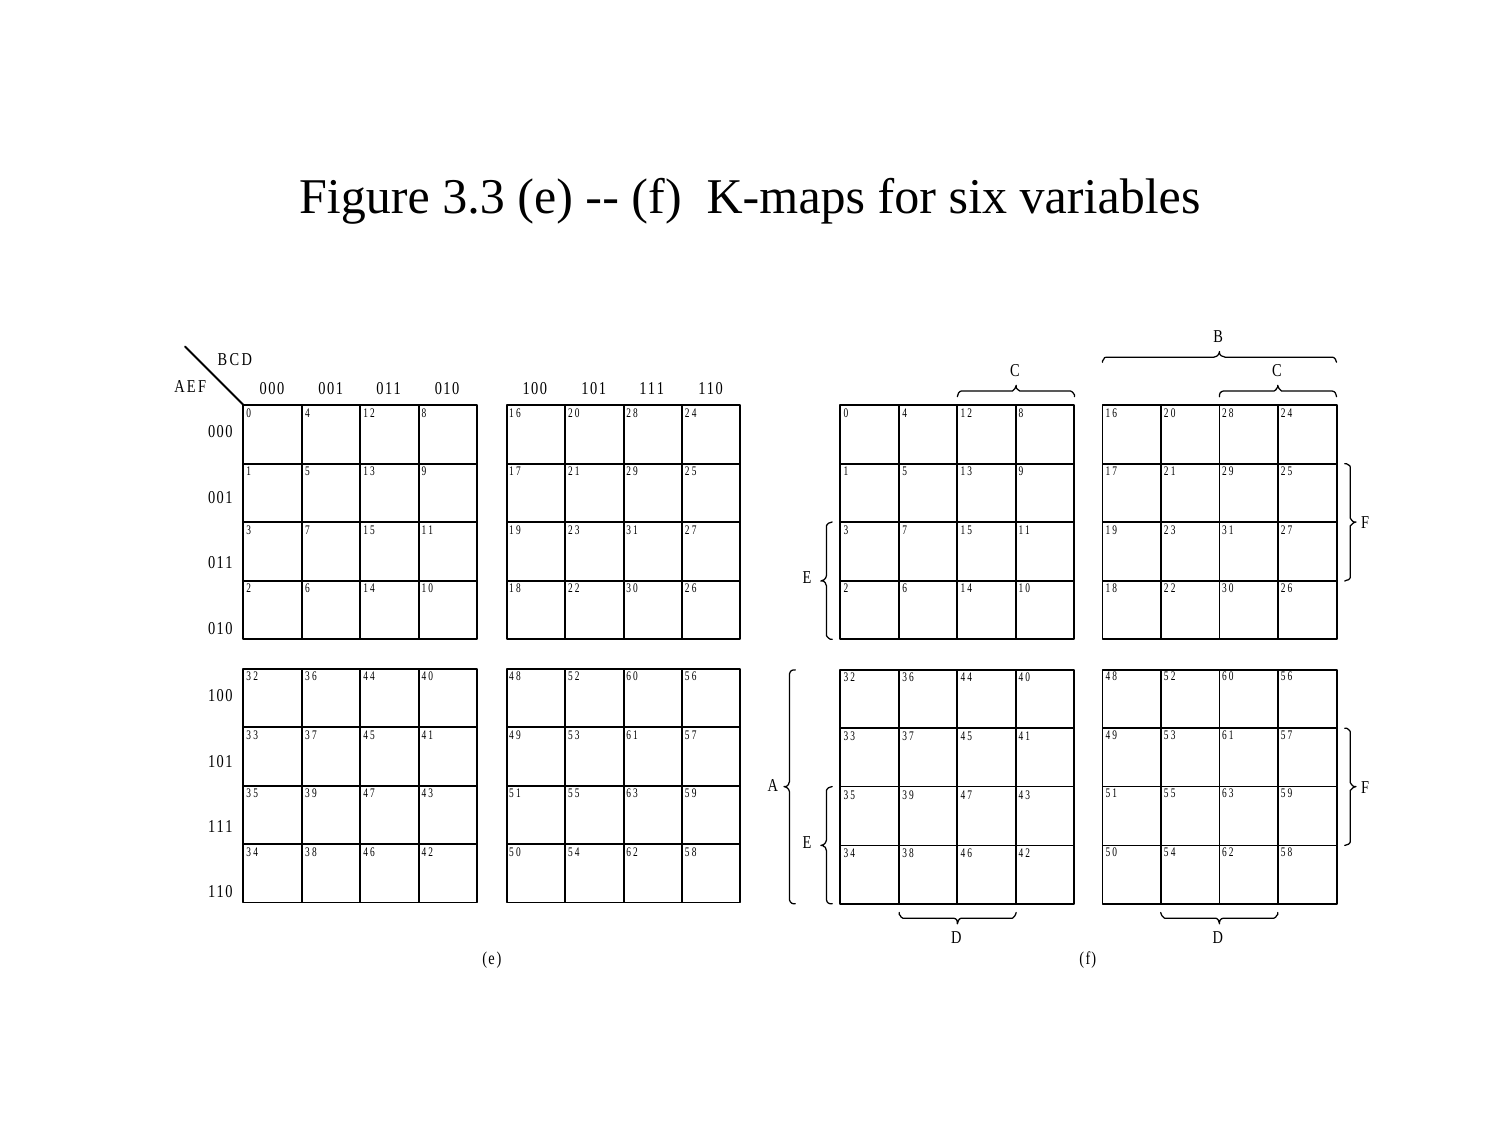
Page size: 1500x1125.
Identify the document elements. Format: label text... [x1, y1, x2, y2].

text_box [149, 262, 1398, 975]
title Figure 3.3 (e) -- (f) K-maps for six variables [112, 99, 1388, 288]
